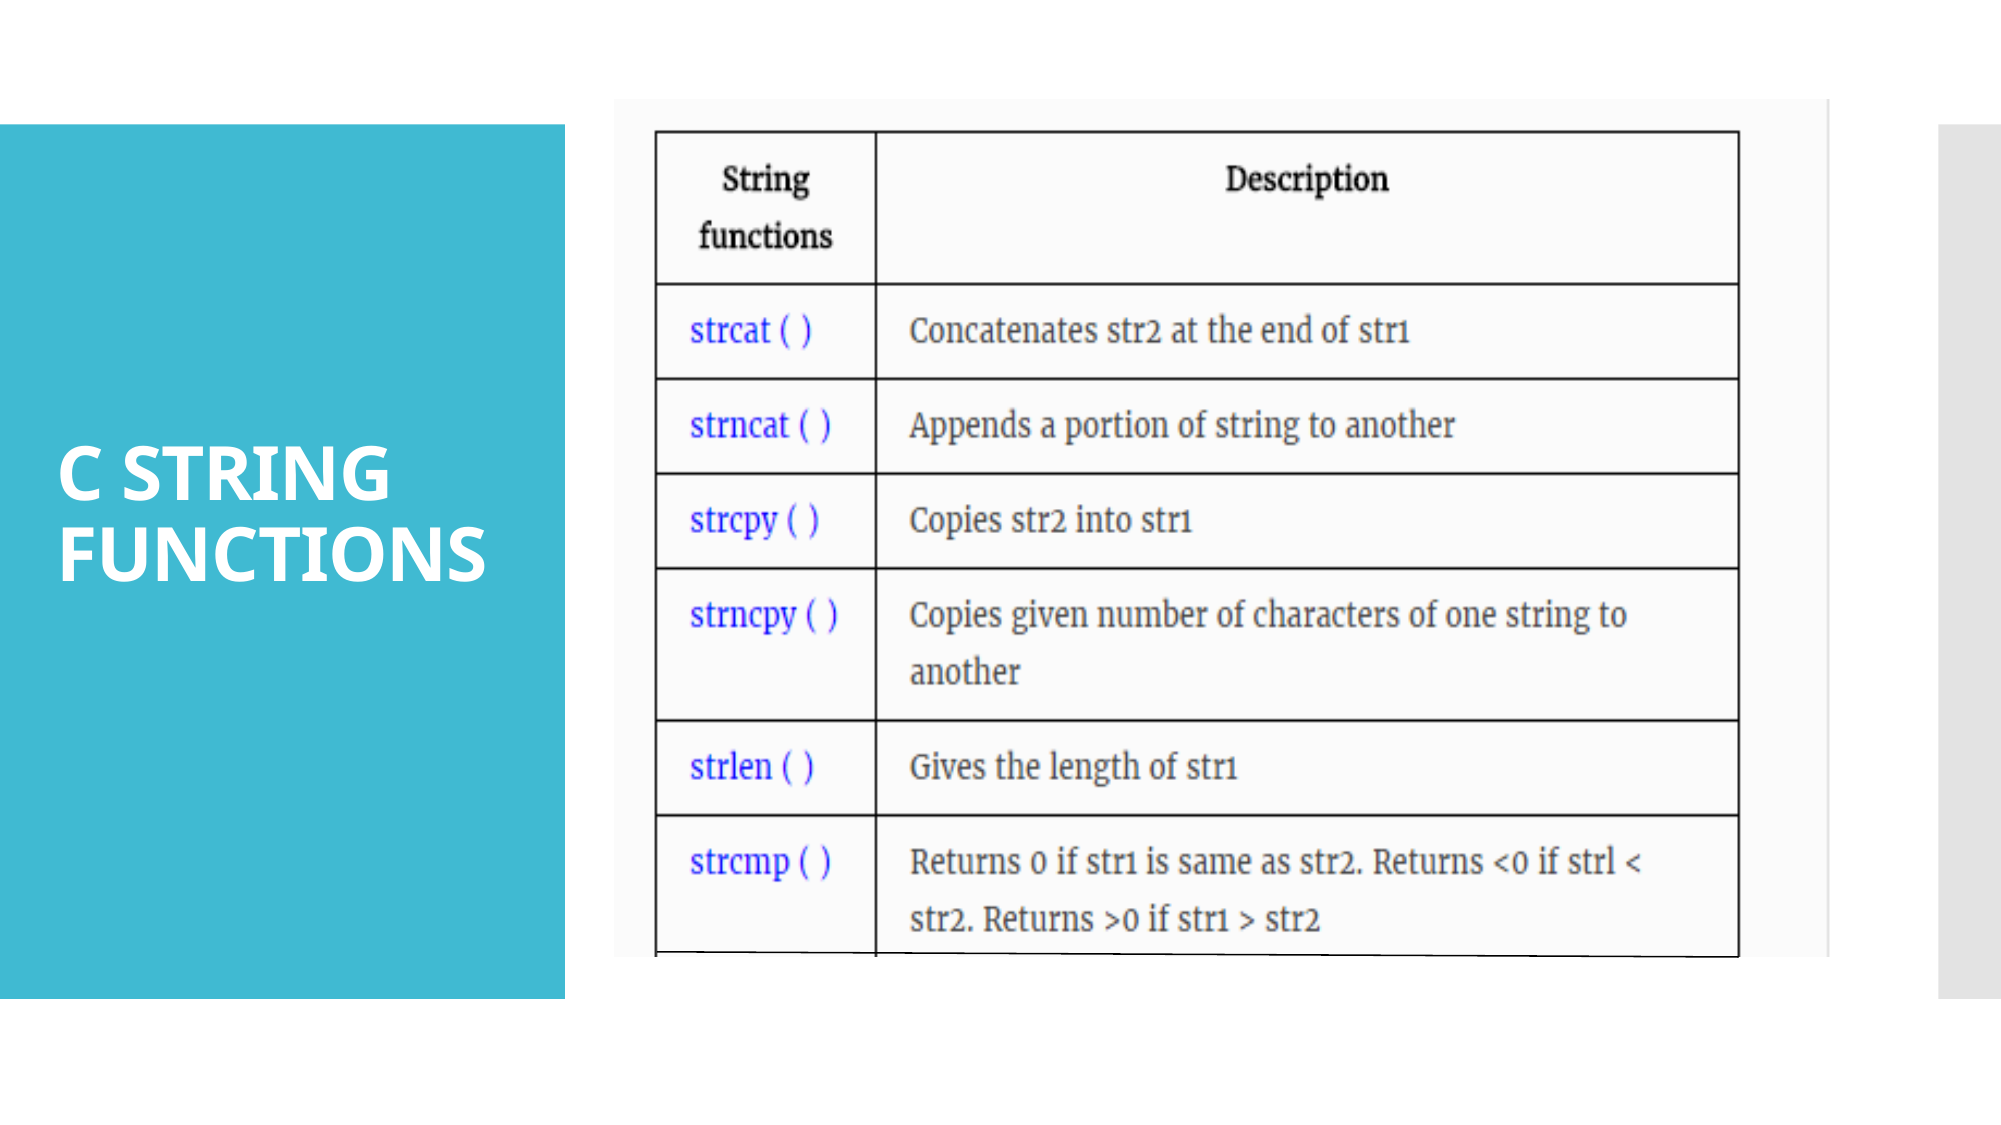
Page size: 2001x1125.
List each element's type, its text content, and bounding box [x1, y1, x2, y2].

title C STRING FUNCTIONS [41, 184, 525, 940]
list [614, 99, 1832, 958]
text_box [656, 951, 1739, 958]
